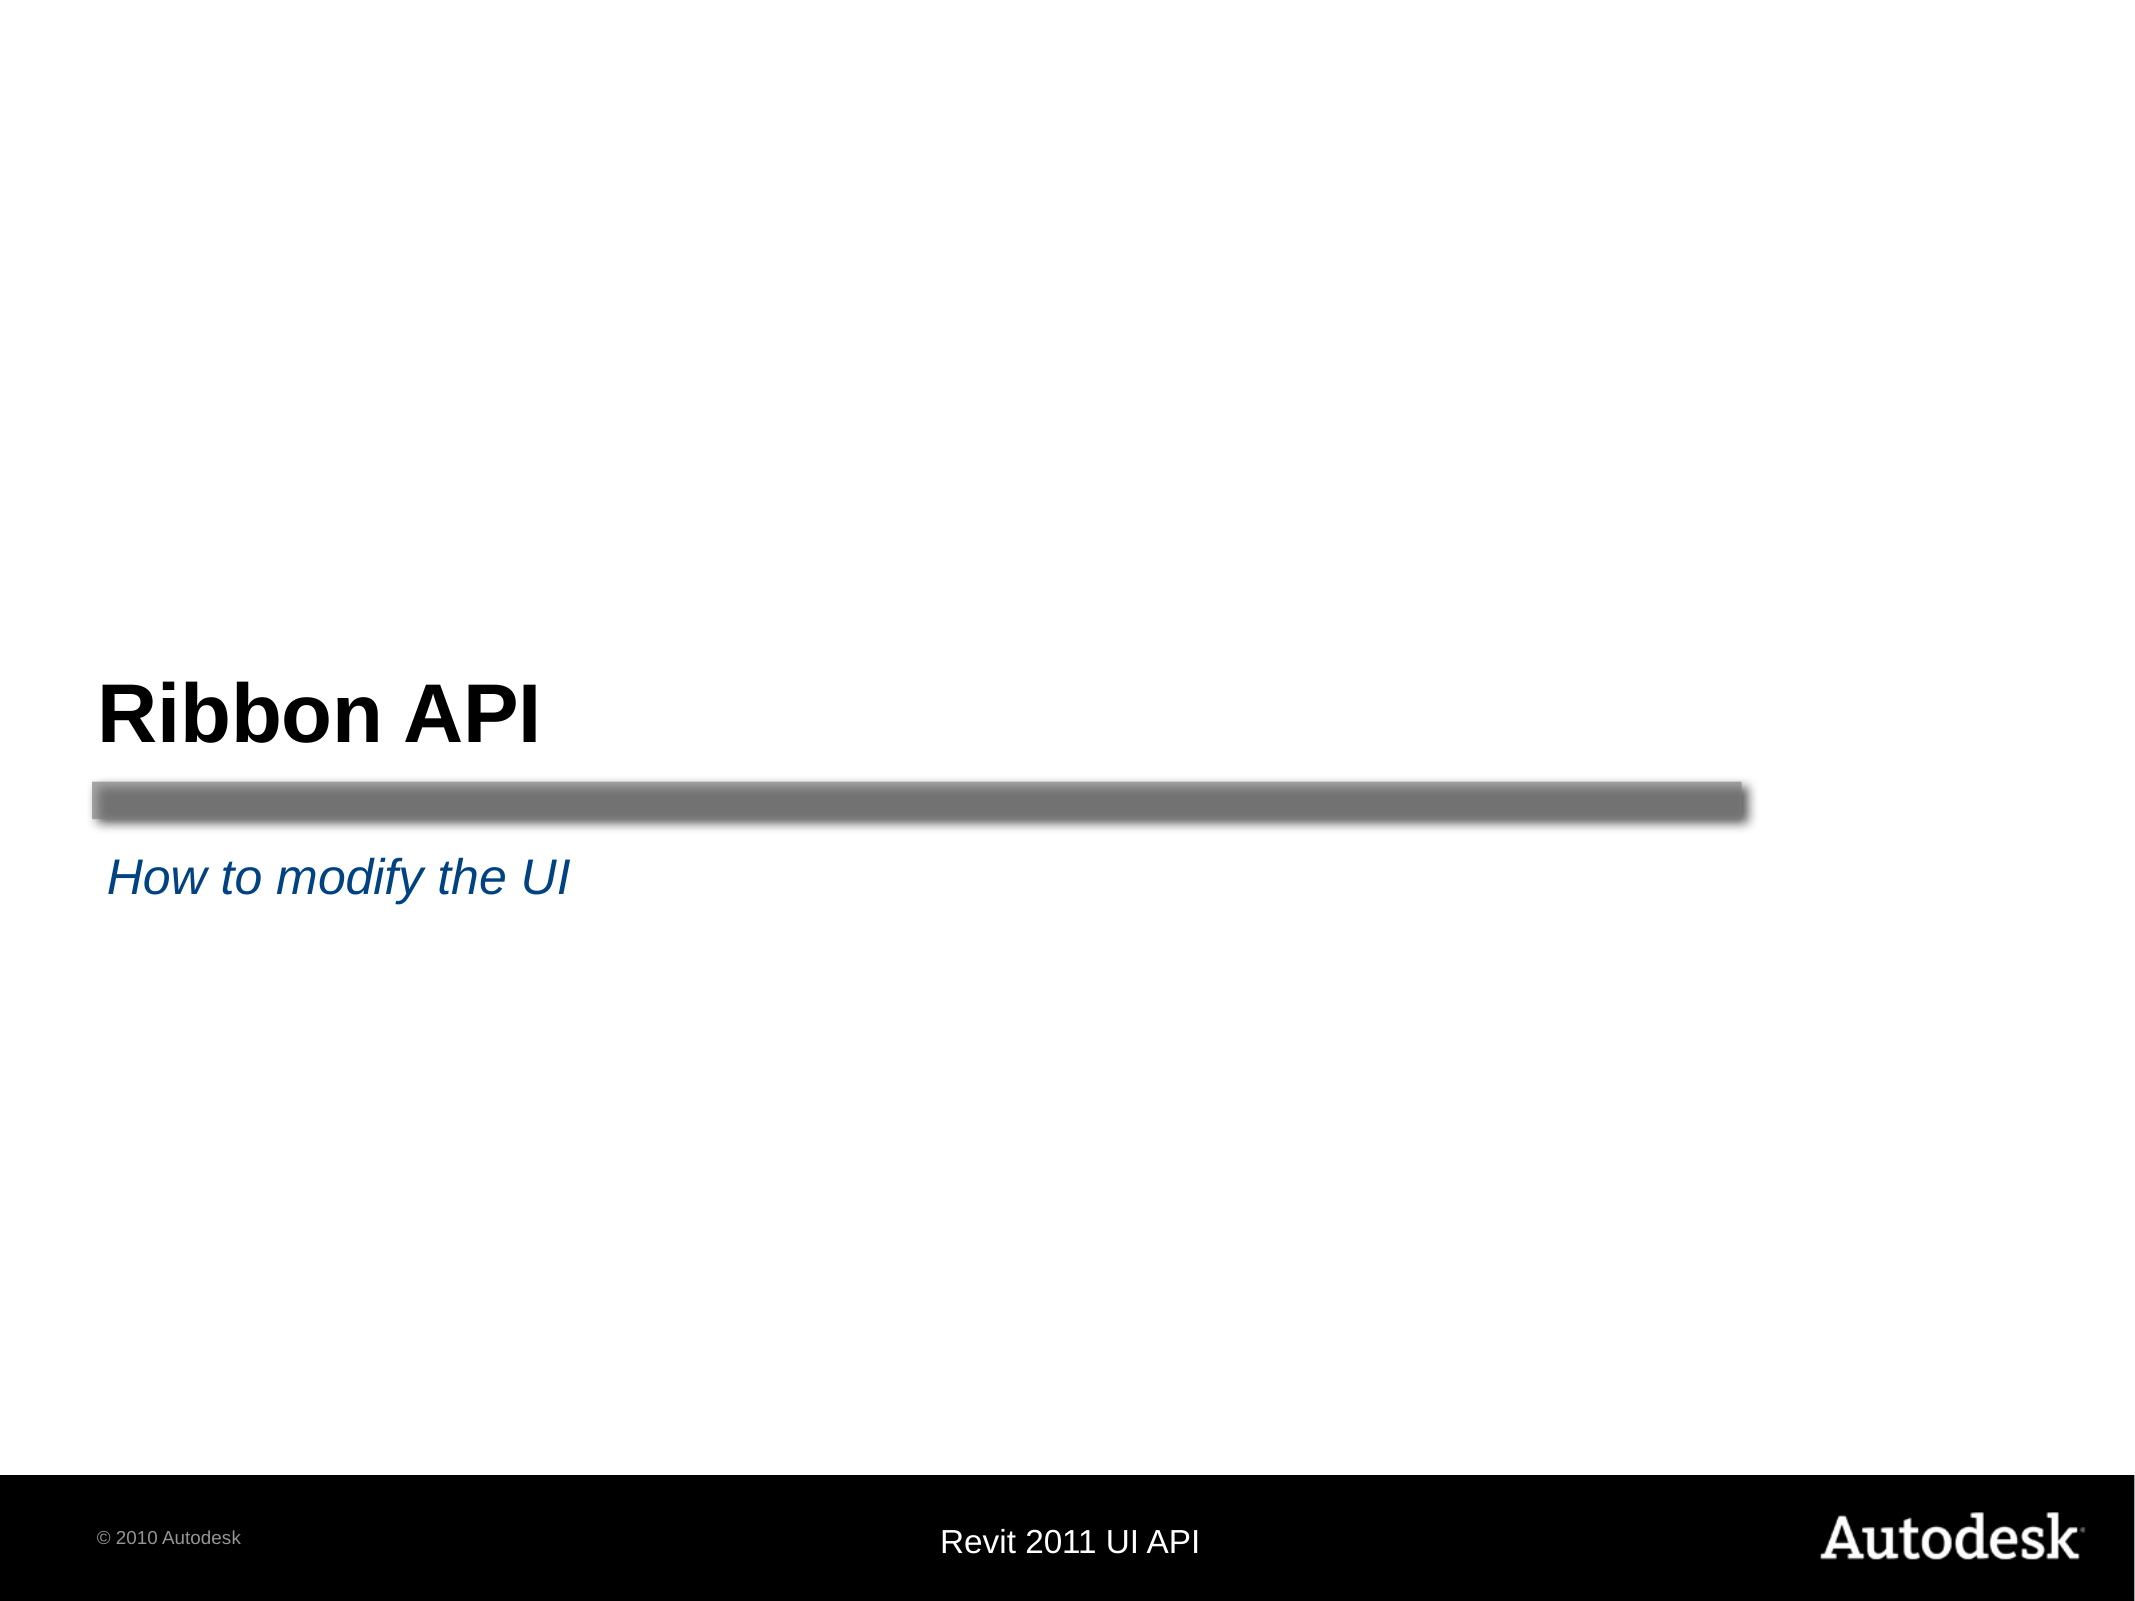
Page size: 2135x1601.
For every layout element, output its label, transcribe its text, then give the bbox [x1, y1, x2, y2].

picture [0, 1475, 2135, 1601]
title Ribbon API [96, 591, 2028, 826]
text_box How to modify the UI [92, 837, 1402, 1034]
